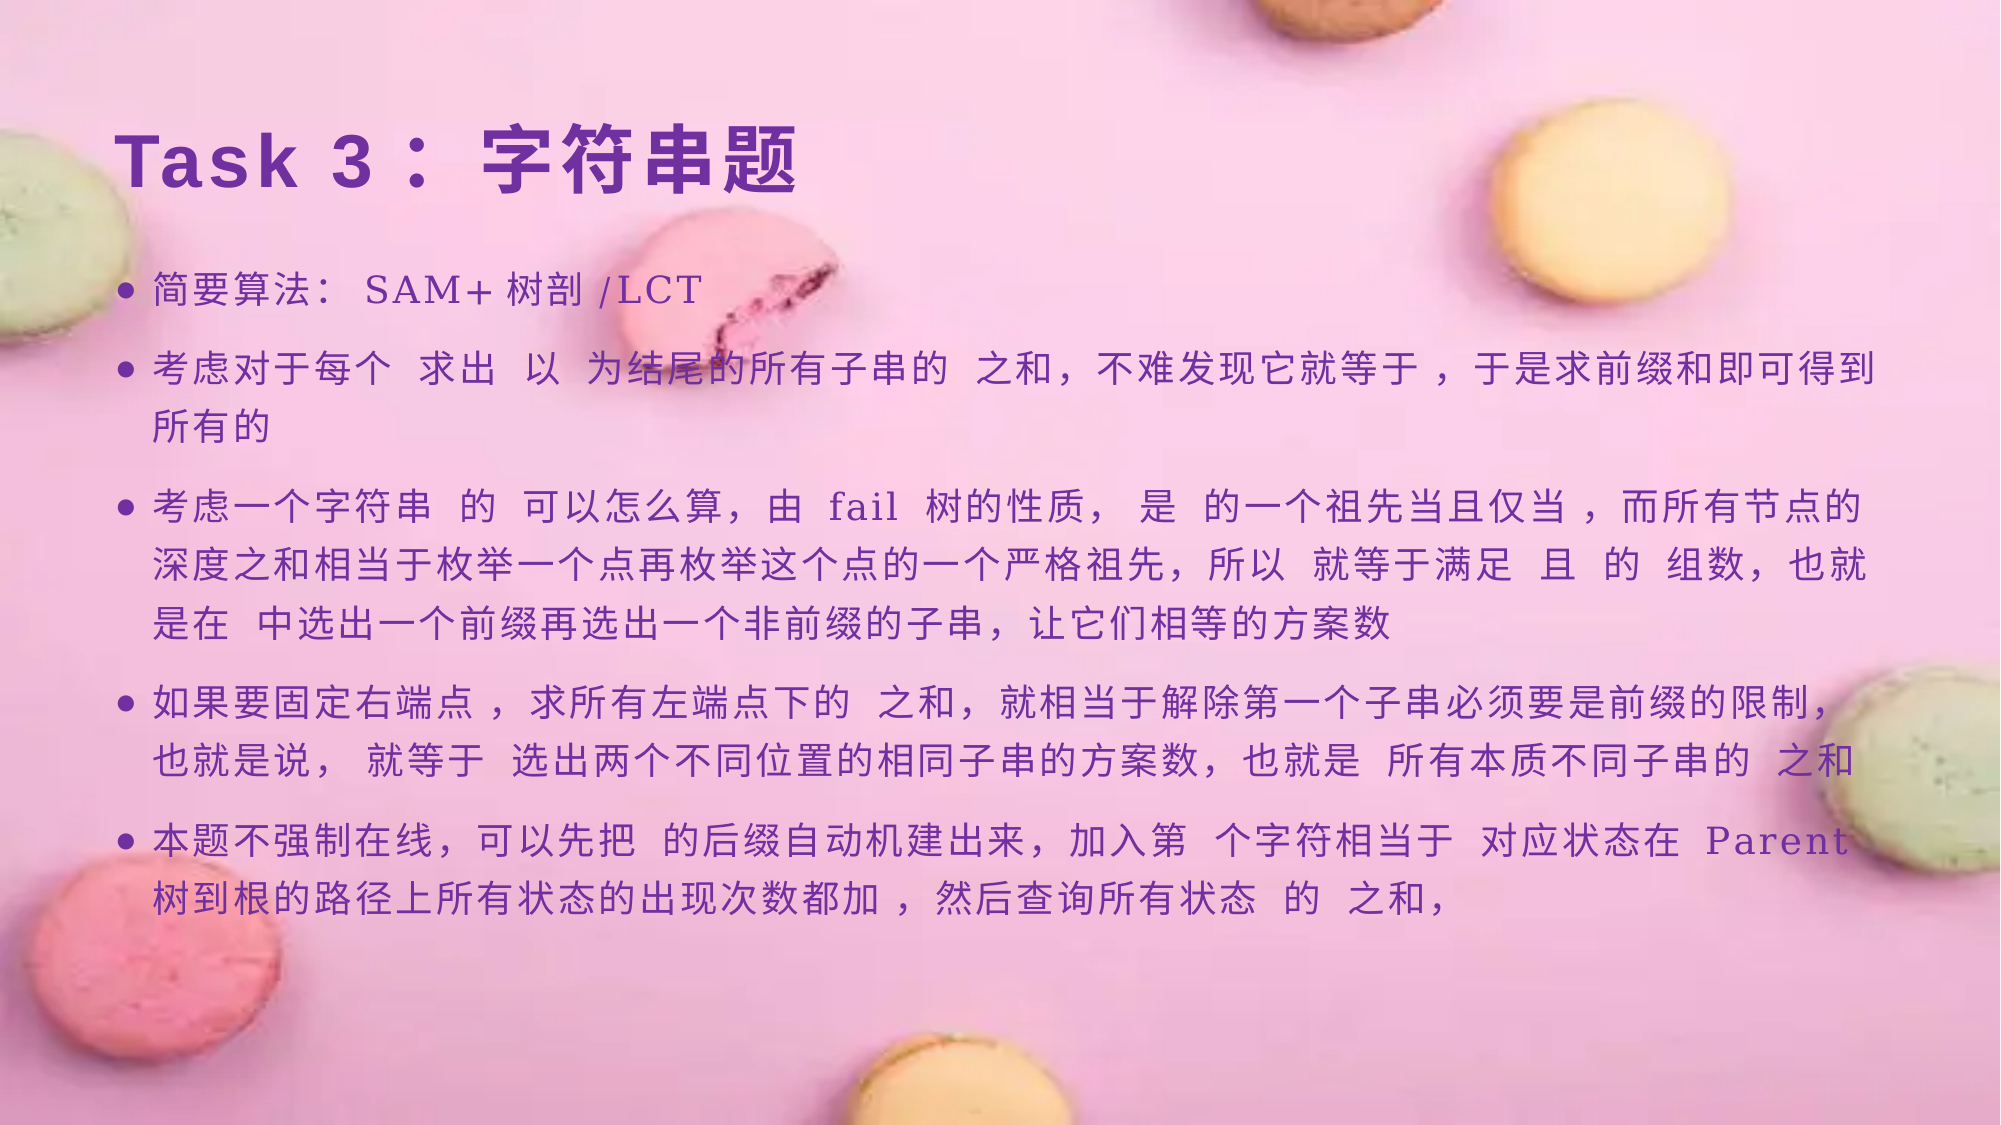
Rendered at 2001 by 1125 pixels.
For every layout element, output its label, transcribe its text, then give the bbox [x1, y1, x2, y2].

title Task 3：字符串题 [99, 99, 1900, 216]
picture [0, 0, 2001, 1125]
